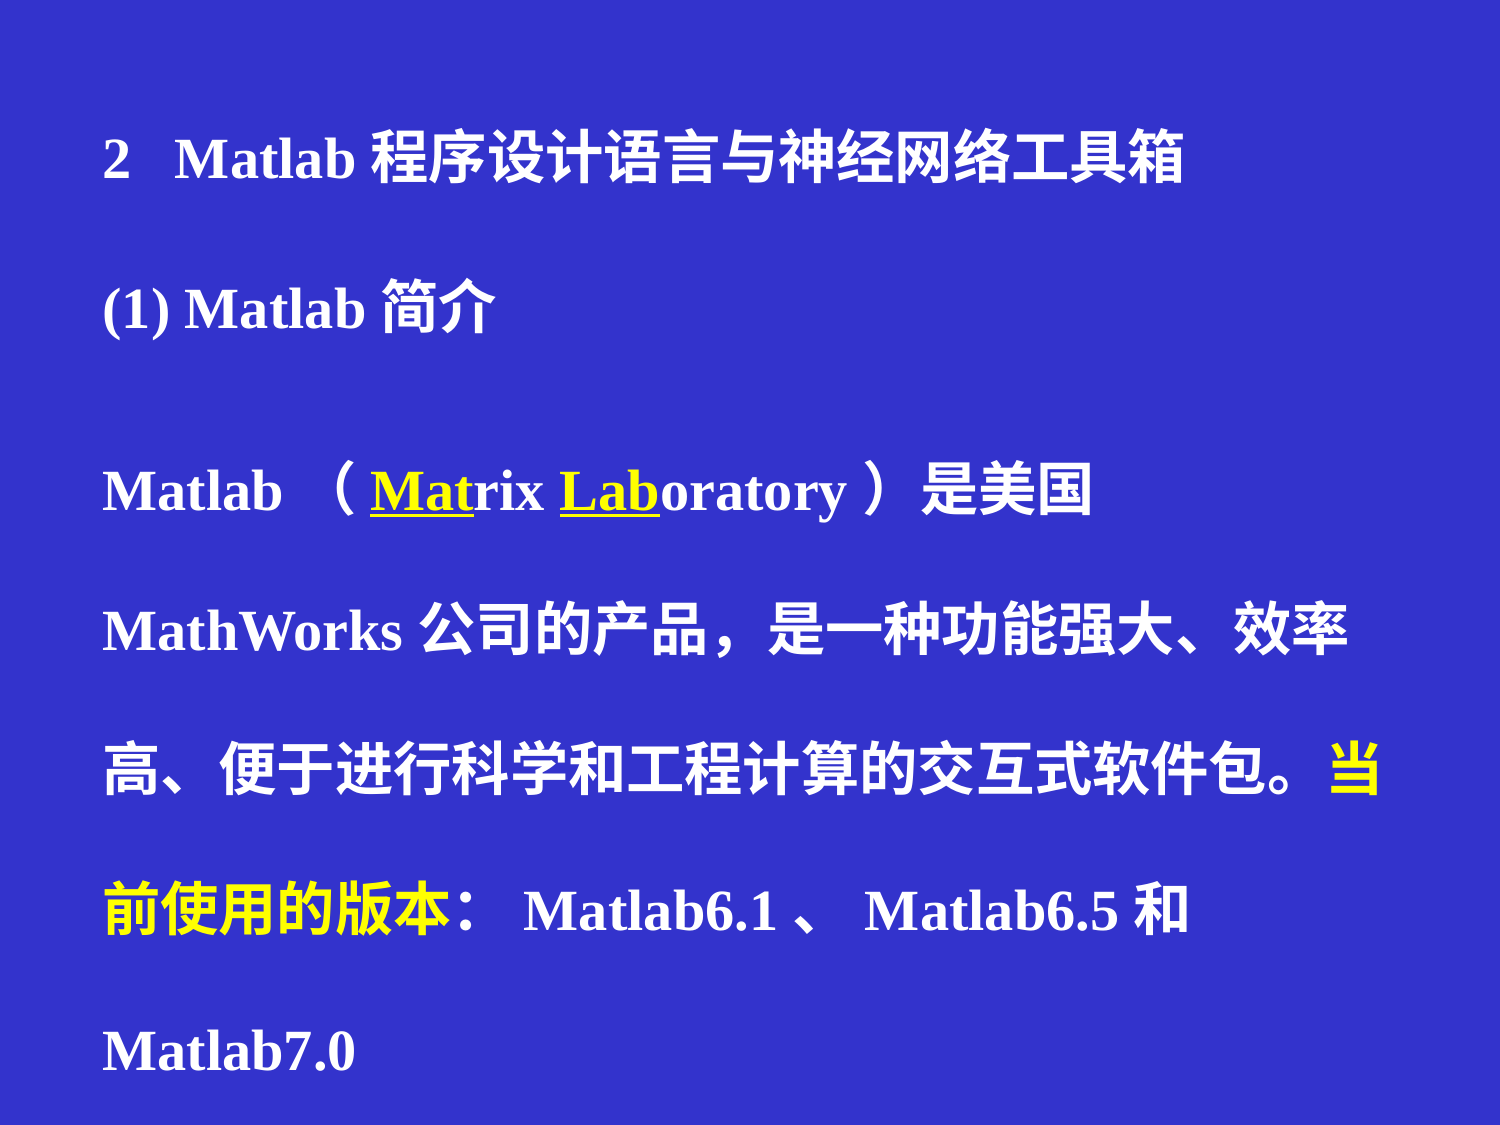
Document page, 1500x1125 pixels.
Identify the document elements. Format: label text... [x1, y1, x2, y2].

text_box 2 Matlab程序设计语言与神经网络工具箱 [87, 112, 1338, 198]
text_box Matlab（Matrix Laboratory）是美国MathWorks公司的产品，是一种功能强大、效率高、便于进行科学和工程计算的交互式软件包。当前使用的版本：Matlab6.1、Matlab6.5和Matlab7.0 [87, 374, 1413, 1090]
text_box (1) Matlab简介 [87, 262, 575, 348]
